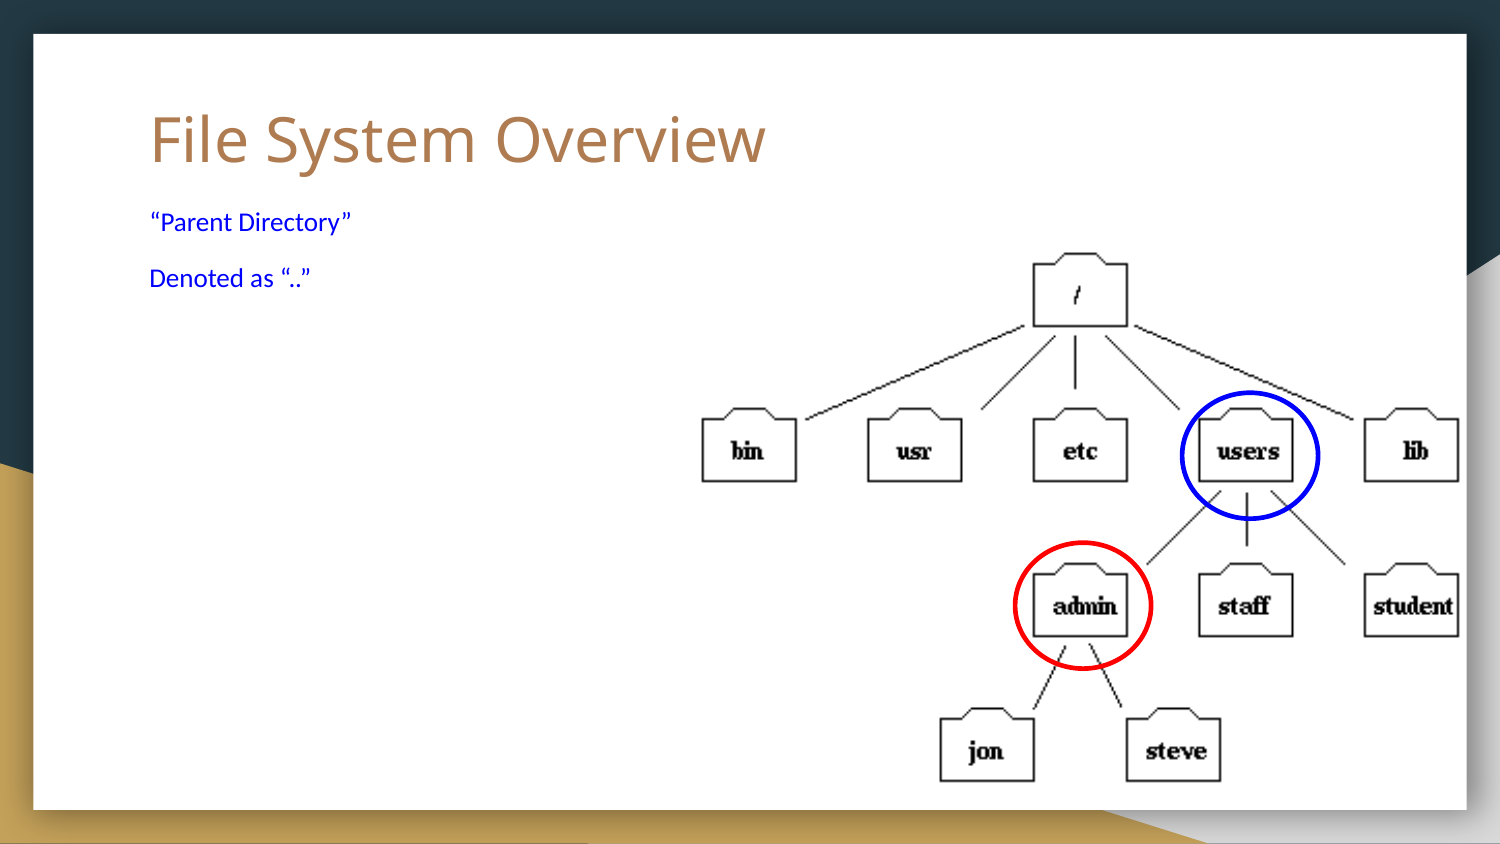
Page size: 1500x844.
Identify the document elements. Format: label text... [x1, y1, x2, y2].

title File System Overview [134, 80, 1366, 191]
picture [694, 244, 1472, 810]
list “Parent Directory” Denoted as “..” [134, 191, 1366, 594]
